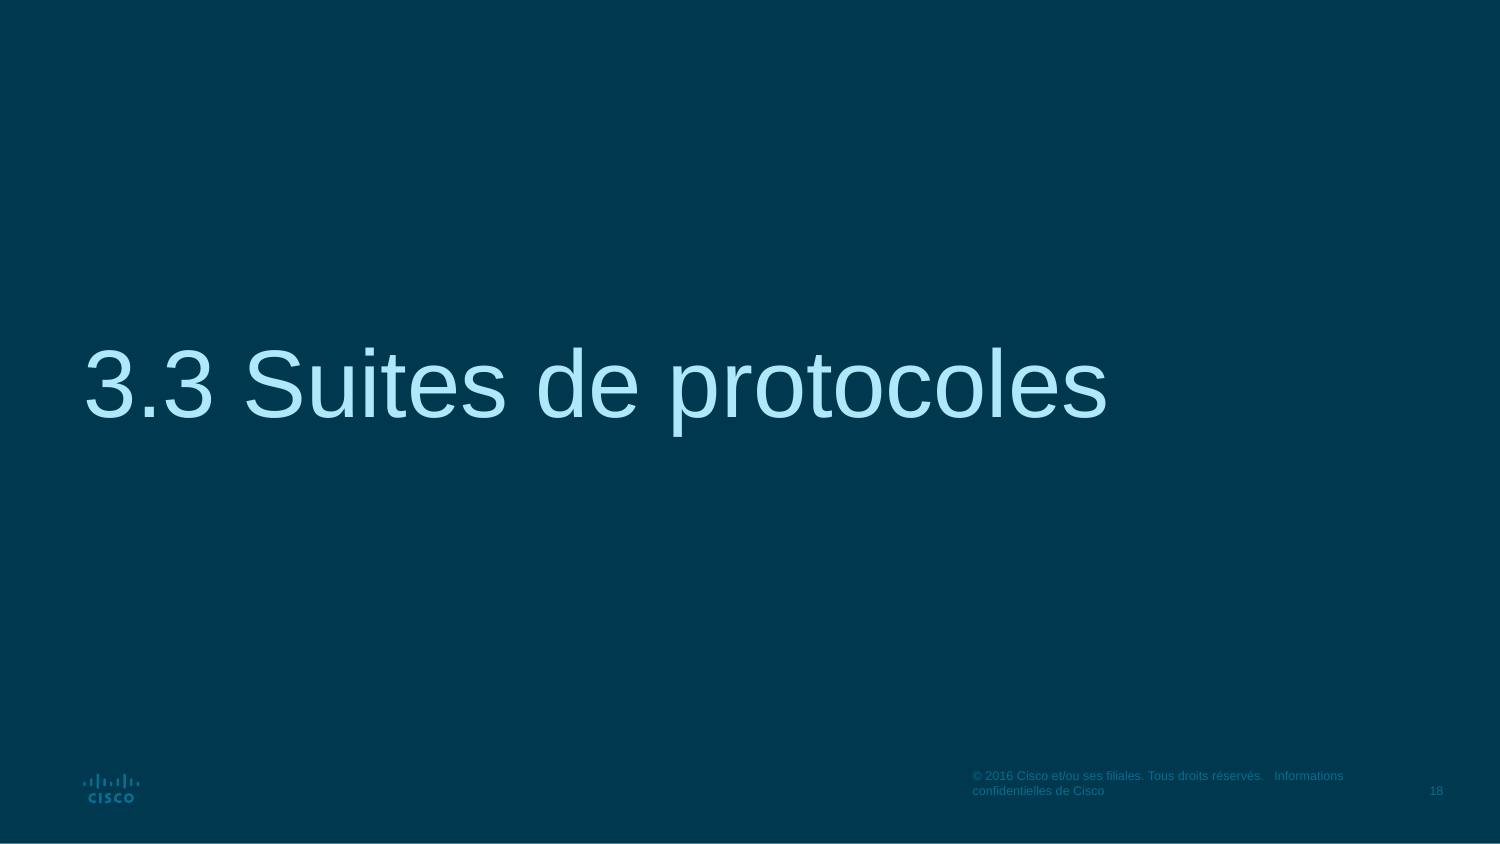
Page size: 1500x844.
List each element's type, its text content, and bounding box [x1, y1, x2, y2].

title 3.3 Suites de protocoles [68, 150, 1419, 446]
